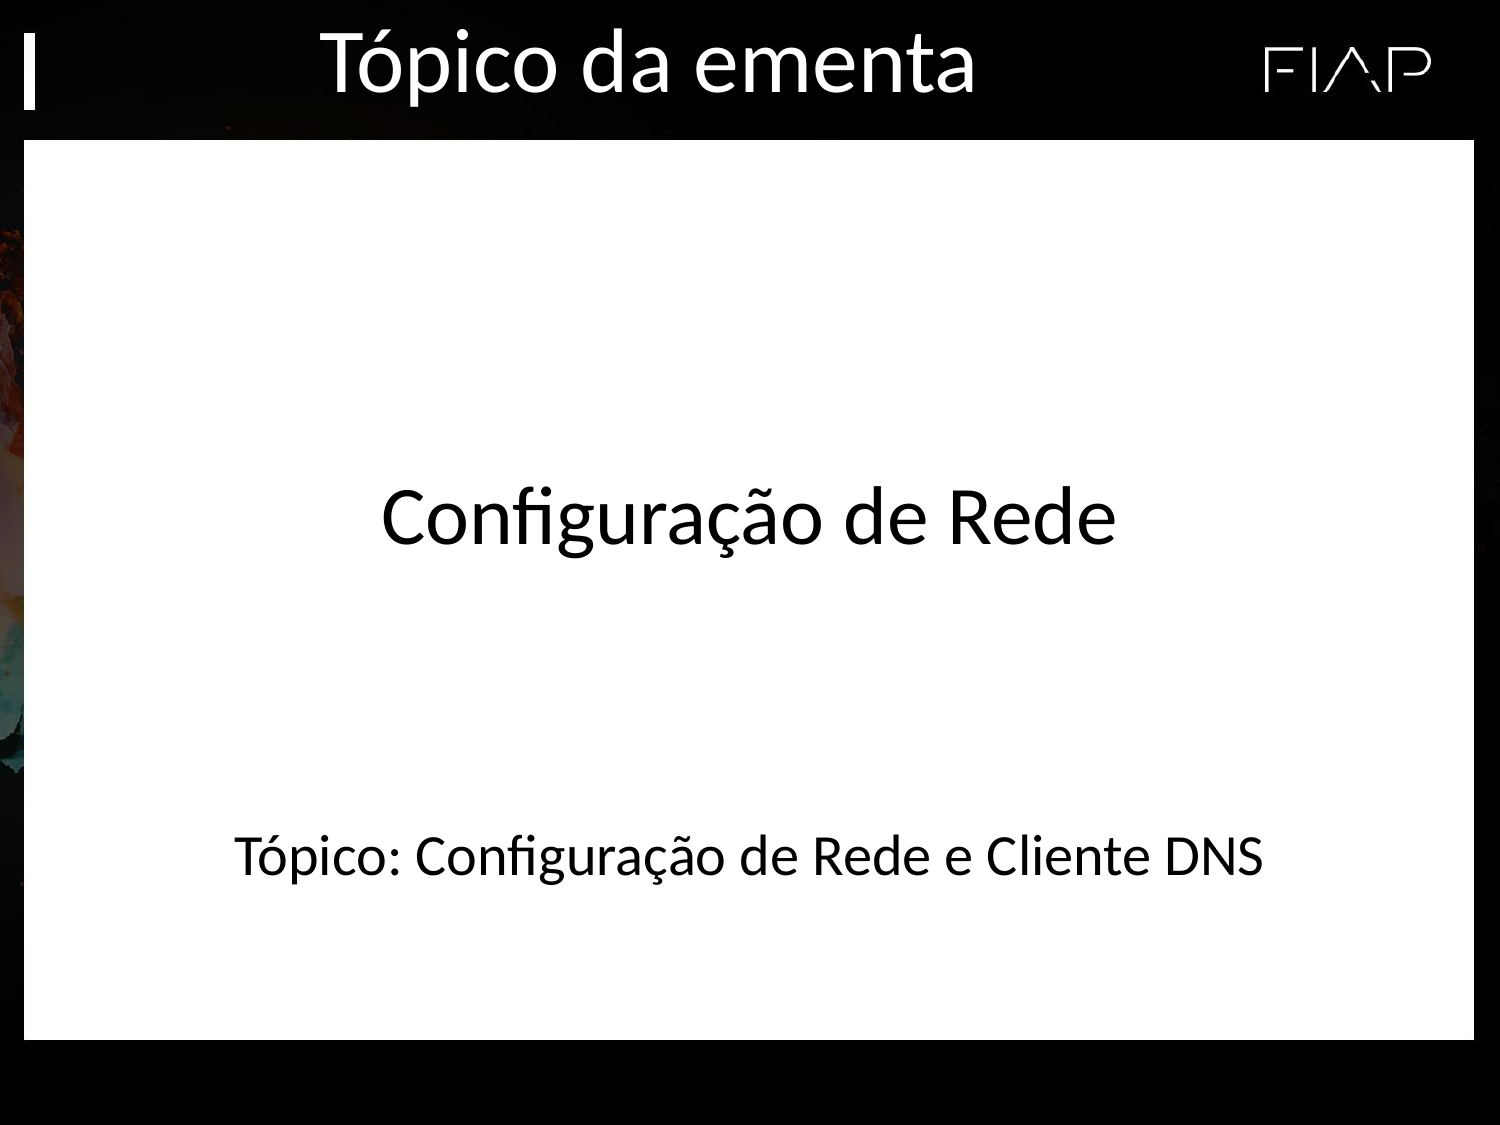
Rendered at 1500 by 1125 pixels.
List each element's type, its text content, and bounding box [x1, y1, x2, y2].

picture [0, 0, 1500, 1125]
text_box Tópico: Configuração de Rede e Cliente DNS [135, 810, 1365, 895]
text_box Configuração de Rede [135, 453, 1365, 569]
title Tópico da ementa [53, 10, 1247, 129]
